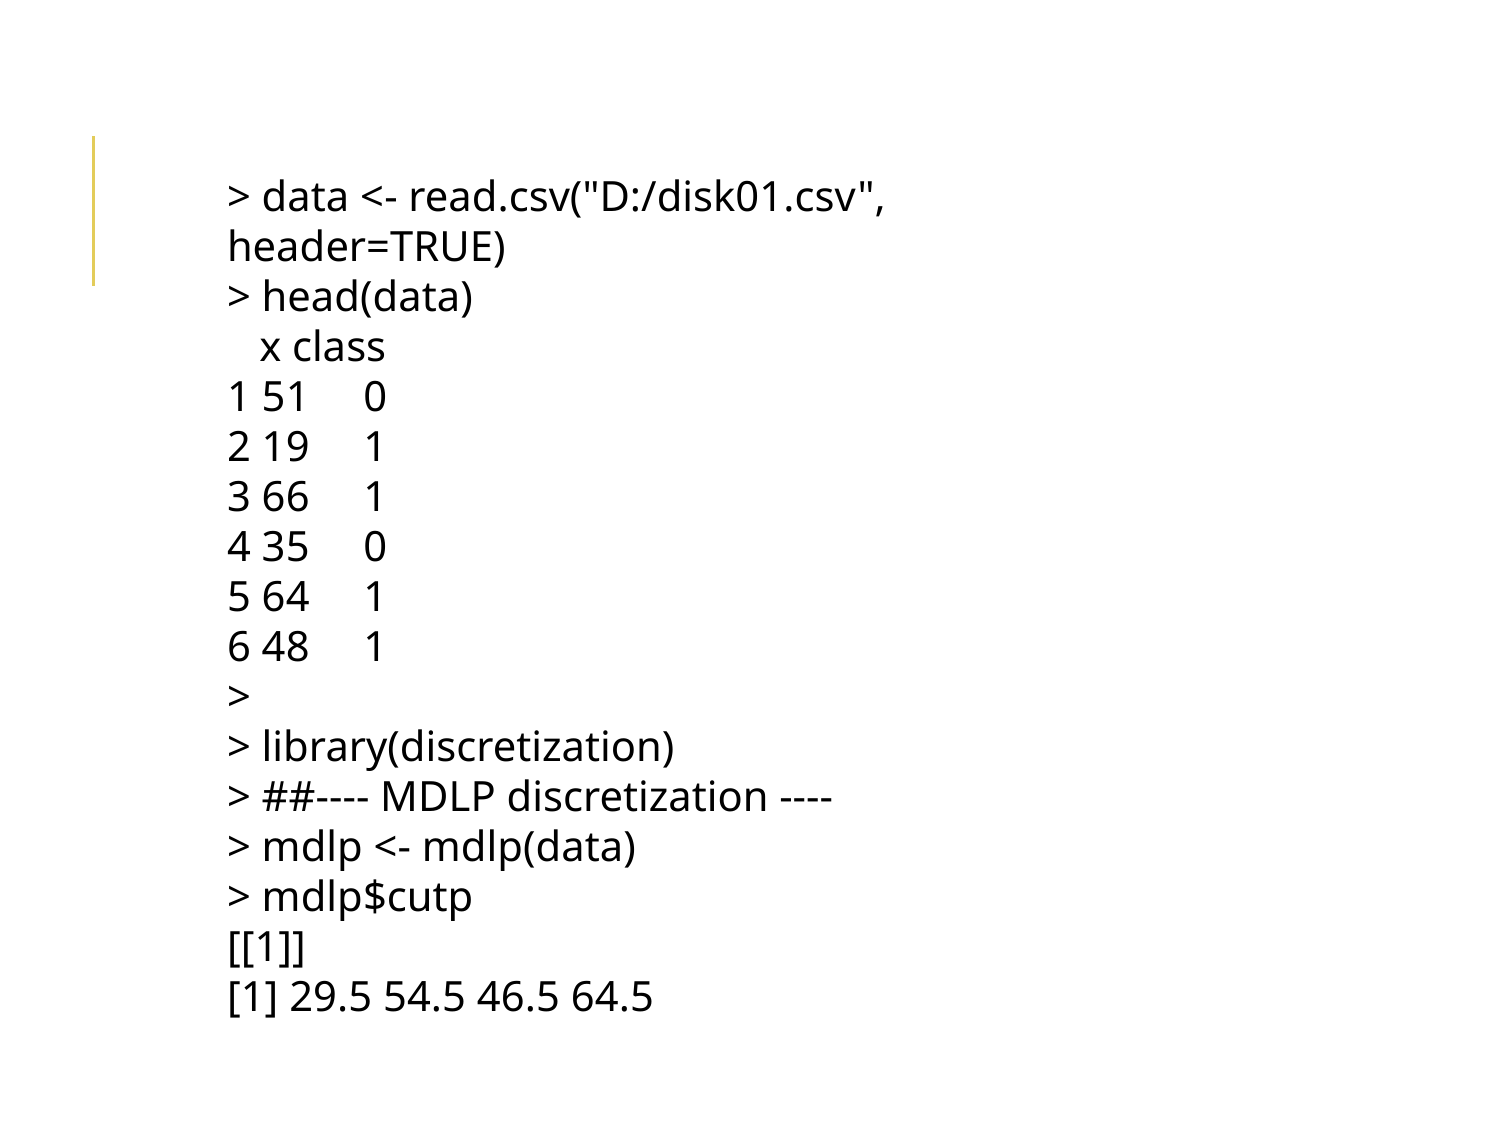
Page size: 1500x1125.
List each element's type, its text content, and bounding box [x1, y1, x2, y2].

text_box > data <- read.csv("D:/disk01.csv", header=TRUE) > head(data) x class 1 51 0 2 19 1 3 66 1 4 35 0 5 64 1 6 48 1 > > library(discretization) > ##---- MDLP discretization ---- > mdlp <- mdlp(data) > mdlp$cutp [[1]] [1] 29.5 54.5 46.5 64.5 [212, 162, 1188, 1028]
